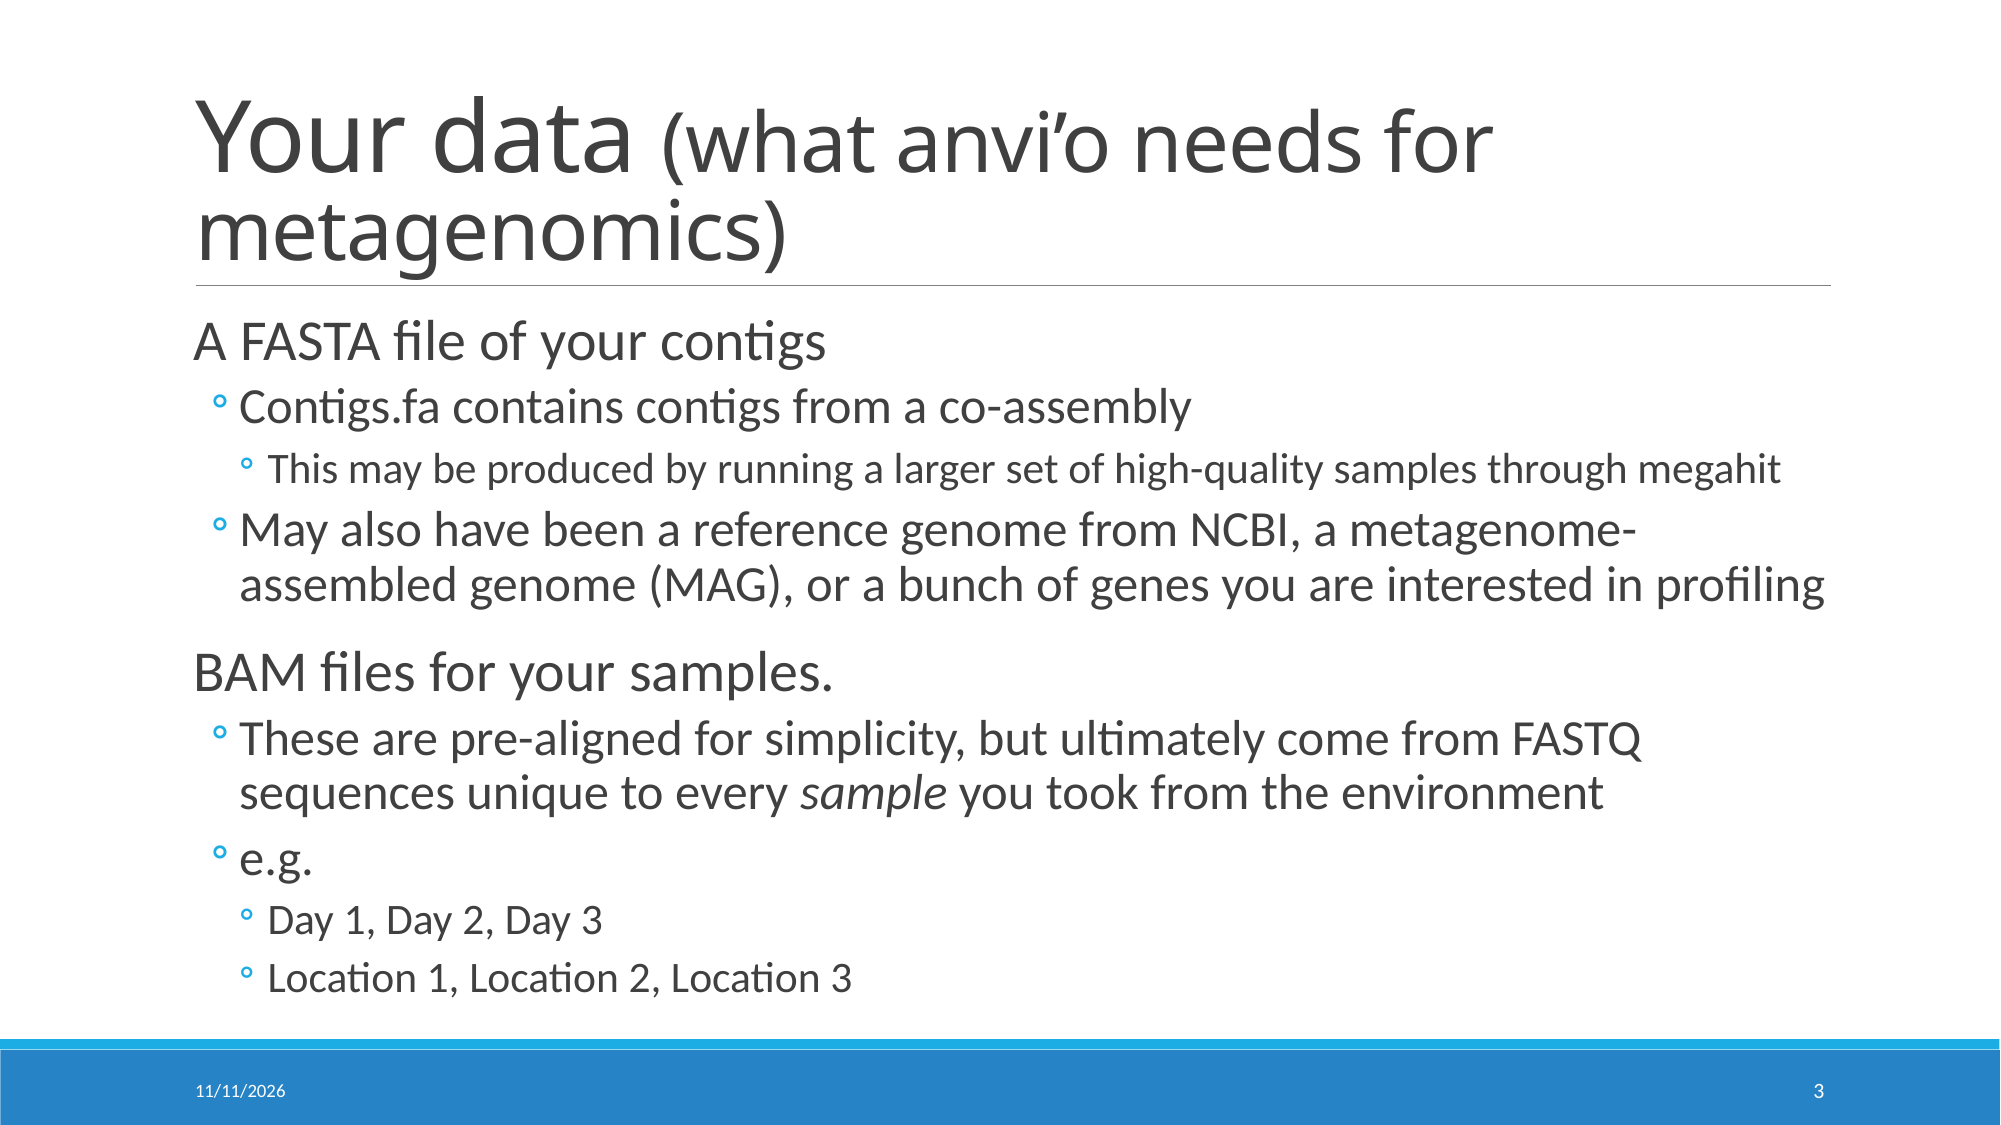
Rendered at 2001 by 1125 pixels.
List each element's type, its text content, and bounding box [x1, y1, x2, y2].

slide_number 3 [1624, 1059, 1840, 1120]
slide_number 06-Nov-2020 [180, 1059, 586, 1120]
list A FASTA file of your contigs Contigs.fa contains contigs from a co-assembly This may be produced by running a larger set of high-quality samples through megahit May also have been a reference genome from NCBI, a metagenome-assembled genome (MAG), or a bunch of genes you are interested in profiling BAM files for your samples. These are pre-aligned for simplicity, but ultimately come from FASTQ sequences unique to every sample you took from the environment e.g. Day 1, Day 2, Day 3 Location 1, Location 2, Location 3 [180, 302, 1830, 1060]
title Your data (what anvi’o needs for metagenomics) [180, 47, 1887, 285]
